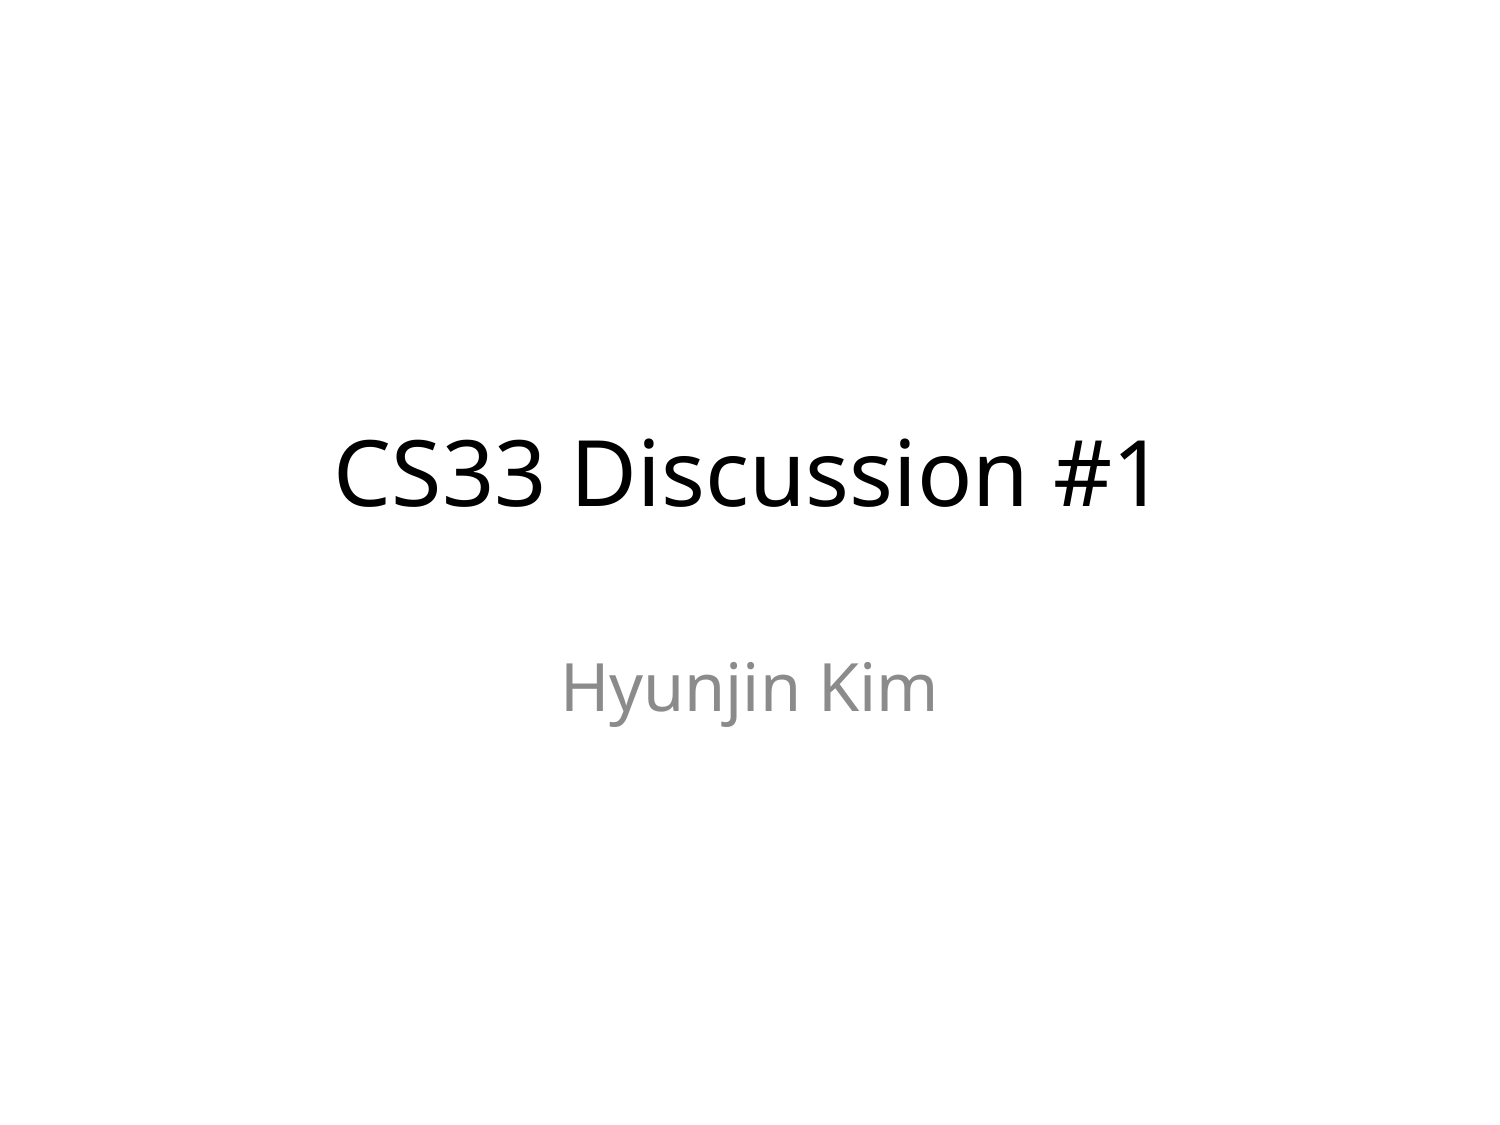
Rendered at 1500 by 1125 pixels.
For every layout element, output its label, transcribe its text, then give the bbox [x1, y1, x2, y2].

title CS33 Discussion #1 [112, 349, 1388, 591]
subtitle Hyunjin Kim [225, 637, 1275, 925]
